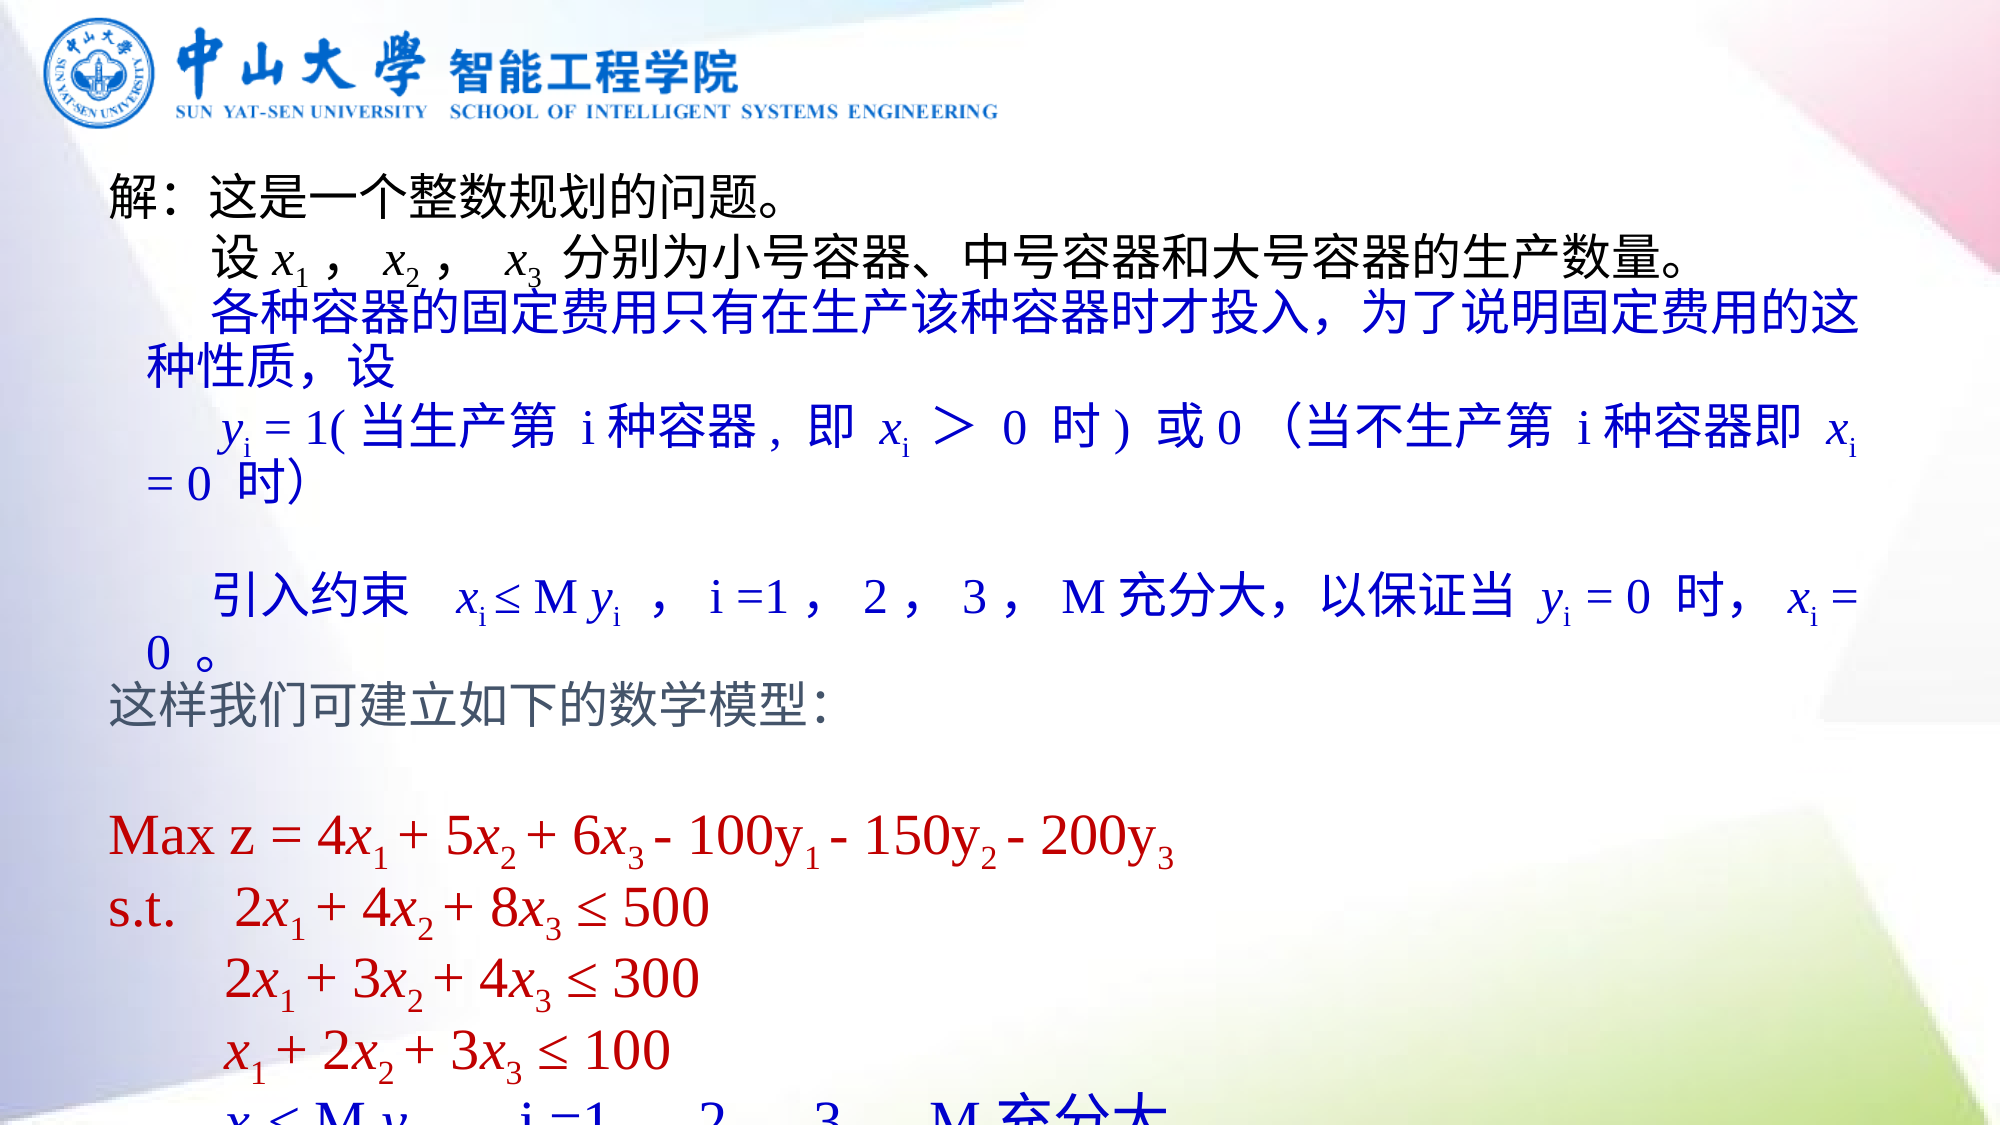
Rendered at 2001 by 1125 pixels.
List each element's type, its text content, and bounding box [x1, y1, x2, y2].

picture [39, 0, 1000, 150]
text_box 解：这是一个整数规划的问题。 设x1，x2， x3 分别为小号容器、中号容器和大号容器的生产数量。 各种容器的固定费用只有在生产该种容器时才投入，为了说明固定费用的这种性质，设 yi = 1(当生产第 i种容器, 即 xi ＞ 0 时) 或0（当不生产第 i种容器即 xi = 0 时） 引入约束 xi ≤ M yi ，i =1，2，3，M充分大，以保证当 yi = 0 时，xi = 0 。 这样我们可建立如下的数学模型： Max z = 4x1 + 5x2 + 6x3 - 100y1 - 150y2 - 200y3 s.t. 2x1 + 4x2 + 8x3 ≤ 500 2x1 + 3x2 + 4x3 ≤ 300 x1 + 2x2 + 3x3 ≤ 100 xi ≤ M yi ，i =1，2，3，M充分大 xj ≥ 0 yj 为0--1变量，i = 1,2,3 [93, 164, 1907, 1082]
